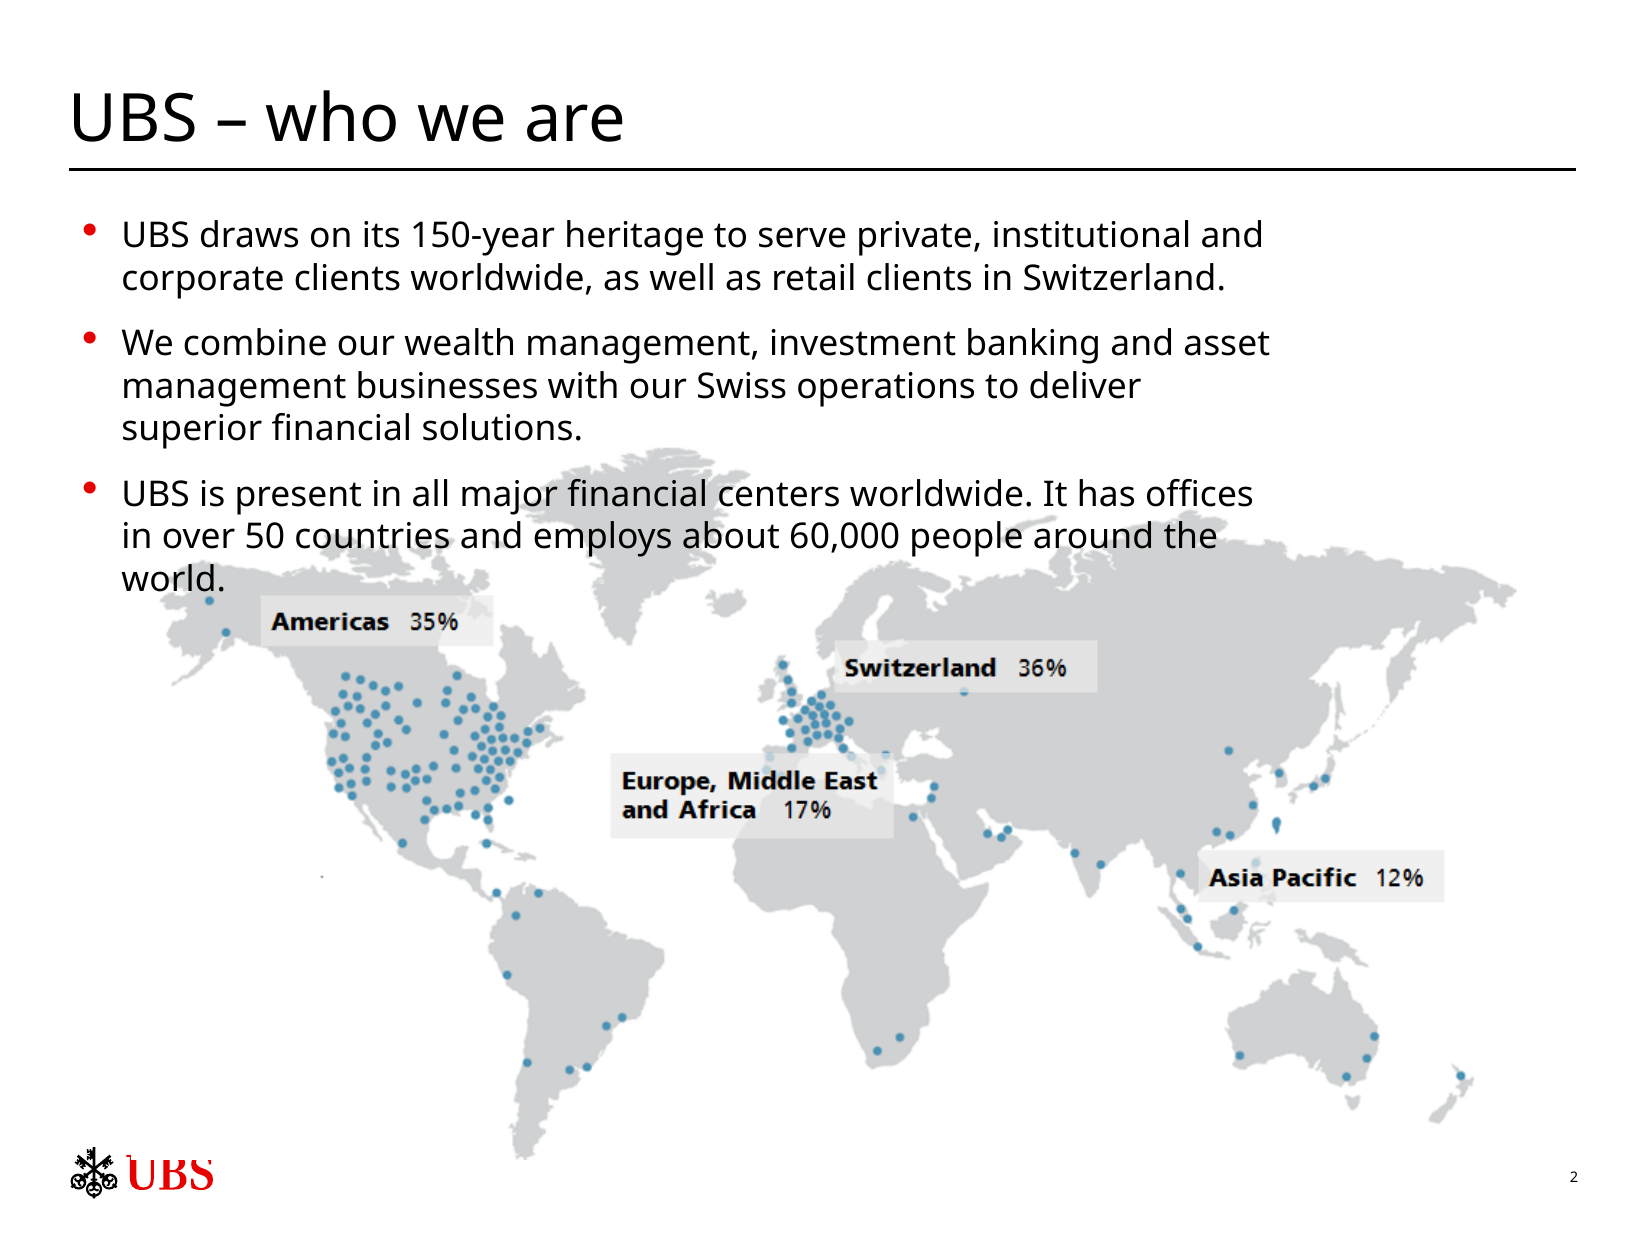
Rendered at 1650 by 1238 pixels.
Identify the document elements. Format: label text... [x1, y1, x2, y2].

text_box UBS draws on its 150-year heritage to serve private, institutional and corporate clients worldwide, as well as retail clients in Switzerland. We combine our wealth management, investment banking and asset management businesses with our Swiss operations to deliver superior financial solutions. UBS is present in all major financial centers worldwide. It has offices in over 50 countries and employs about 60,000 people around the world. [68, 204, 1307, 606]
picture [131, 435, 1537, 1160]
title UBS – who we are [68, 0, 1577, 155]
